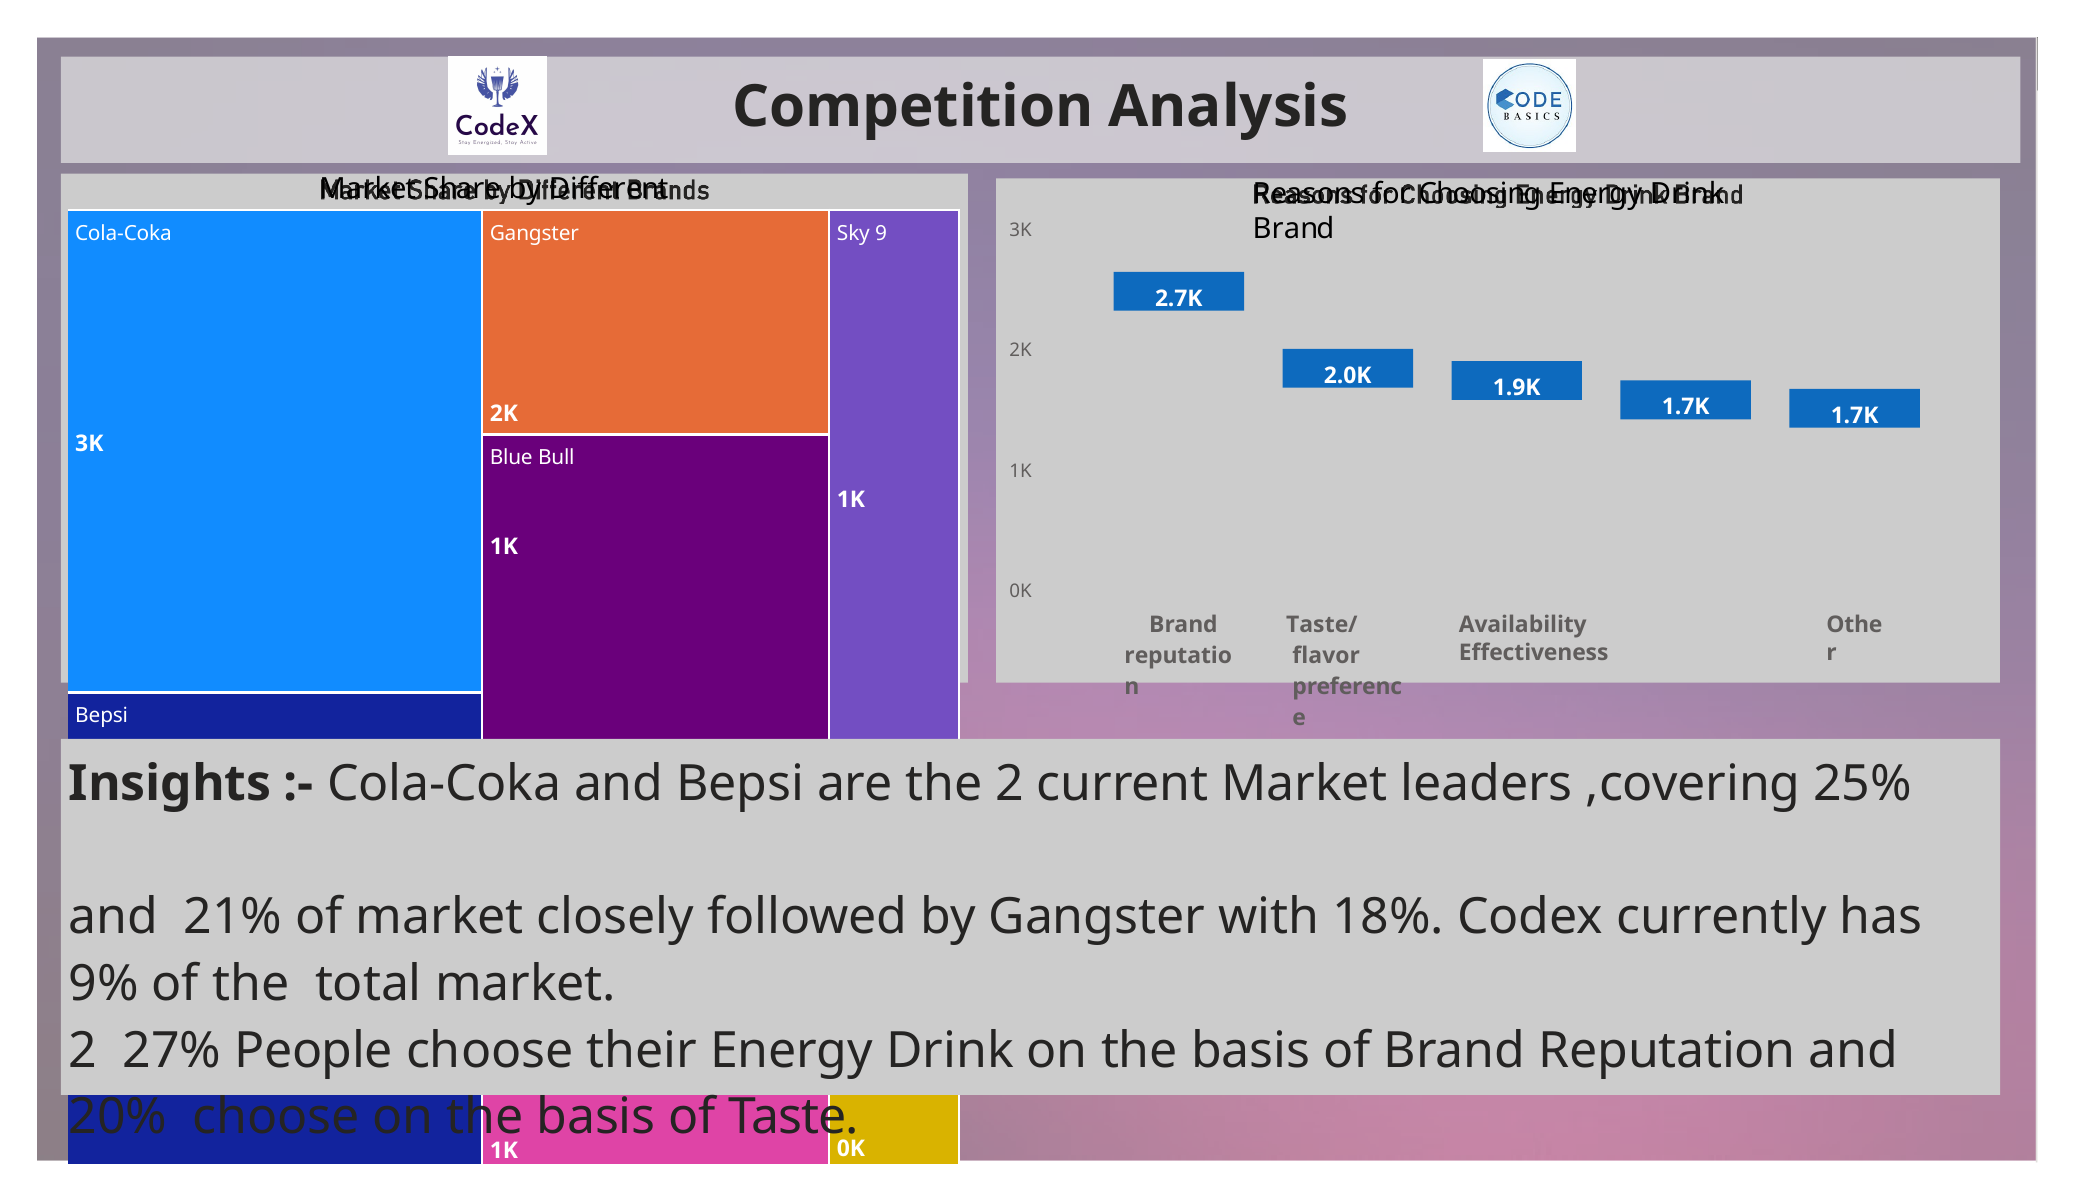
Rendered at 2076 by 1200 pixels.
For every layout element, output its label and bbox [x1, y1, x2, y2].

text_box [60, 173, 969, 684]
picture [37, 37, 2035, 1163]
text_box [995, 178, 2001, 684]
text_box [447, 56, 1576, 156]
